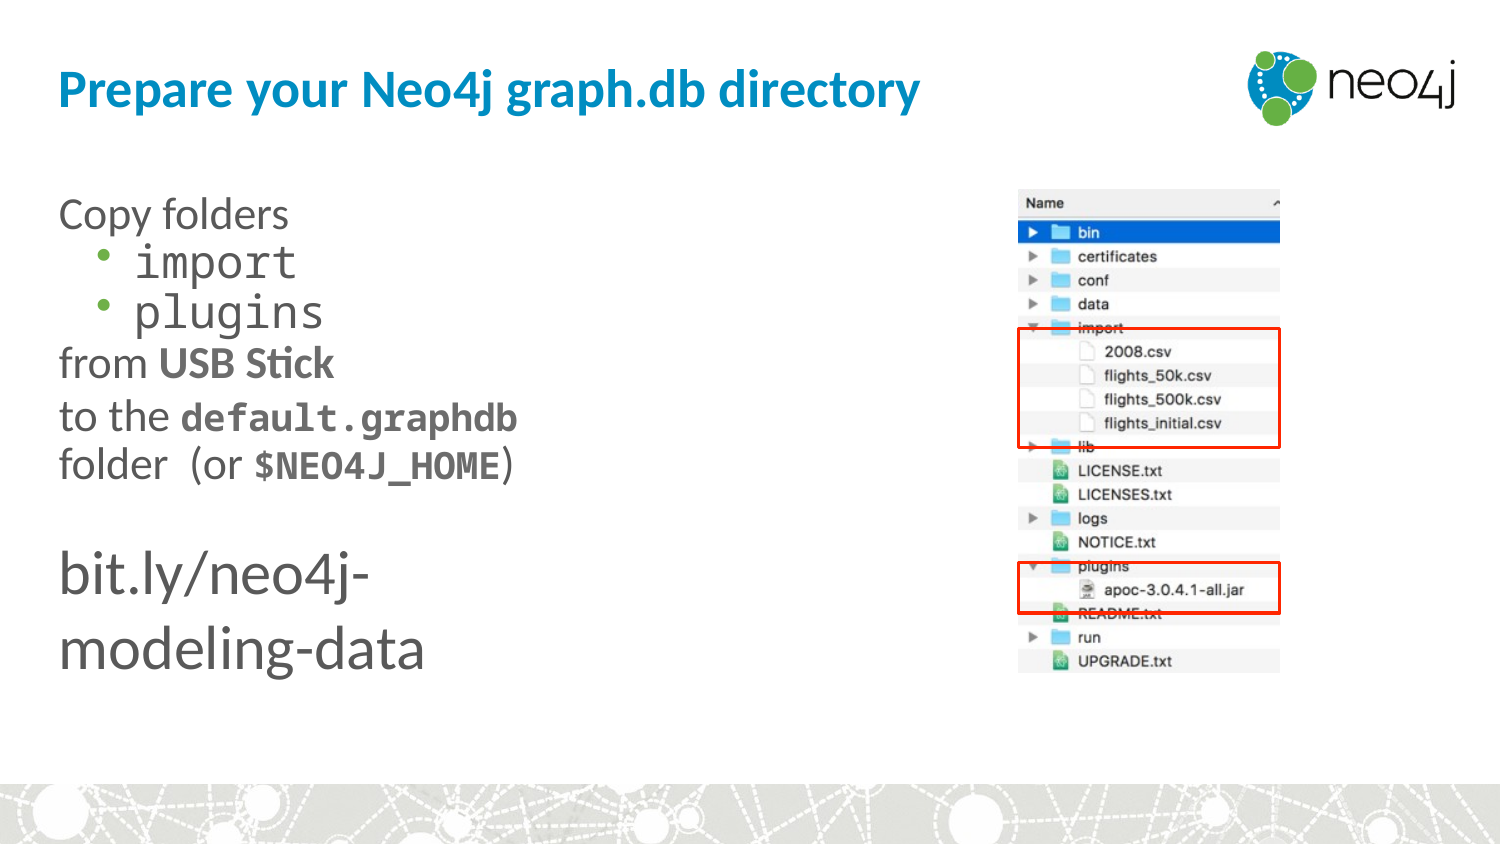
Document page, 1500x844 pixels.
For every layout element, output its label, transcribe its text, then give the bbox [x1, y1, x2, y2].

picture [0, 784, 1500, 844]
title Prepare your Neo4j graph.db directory [56, 51, 931, 195]
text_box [1016, 189, 1282, 673]
text_box Copy folders import plugins from USB Stick to the default.graphdb folder (or $NEO4J_HOME) bit.ly/neo4j-modeling-data [56, 195, 745, 682]
picture [1245, 49, 1457, 128]
